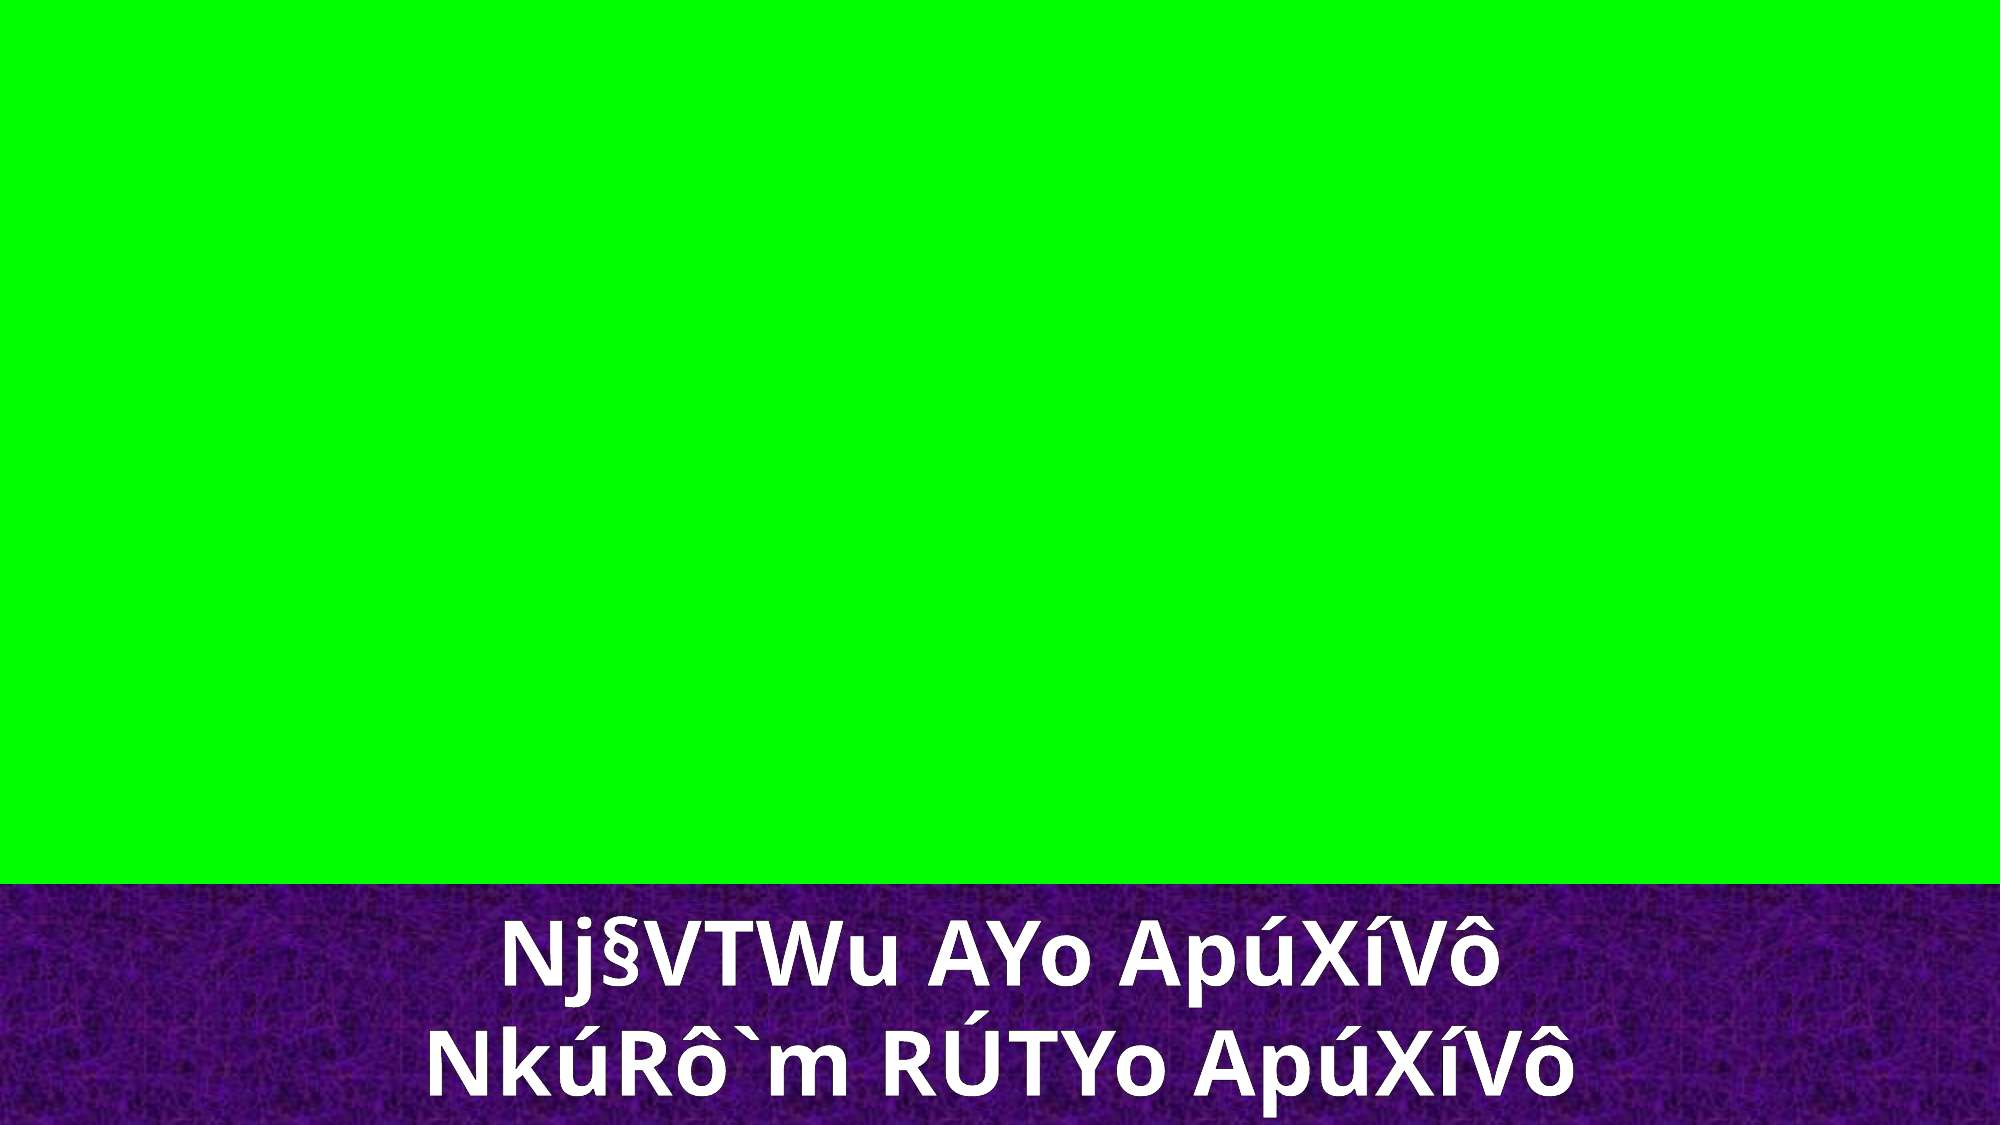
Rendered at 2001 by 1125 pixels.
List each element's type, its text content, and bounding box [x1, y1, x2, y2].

text_box Nj§VTWu AYo ApúXíVô NkúRô`m RÚTYo ApúXíVô [0, 886, 2000, 1122]
